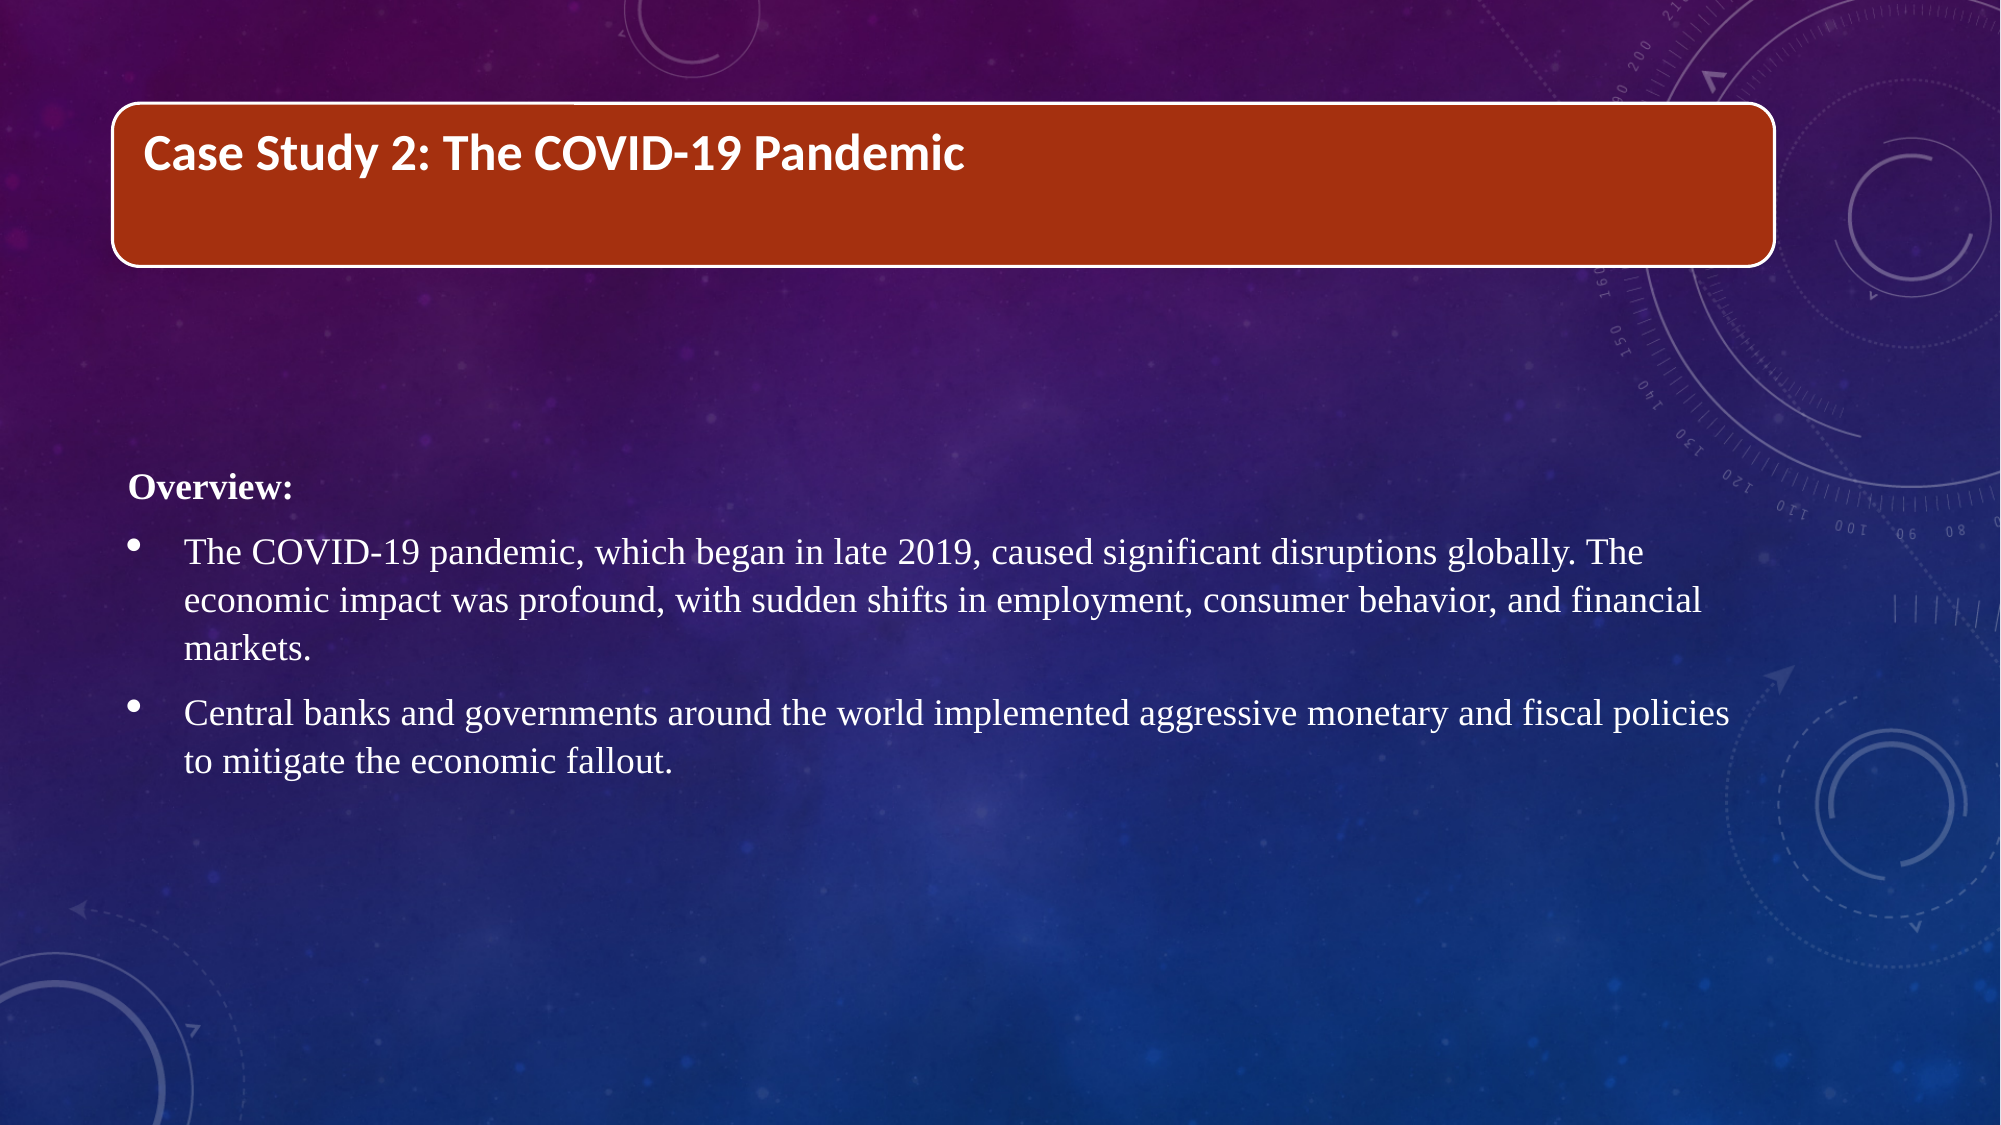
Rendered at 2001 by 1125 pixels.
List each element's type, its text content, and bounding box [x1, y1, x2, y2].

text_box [112, 99, 1775, 270]
picture [0, 0, 2001, 1125]
list Overview: The COVID-19 pandemic, which began in late 2019, caused significant disruptions globally. The economic impact was profound, with sudden shifts in employment, consumer behavior, and financial markets. Central banks and governments around the world implemented aggressive monetary and fiscal policies to mitigate the economic fallout. [112, 351, 1775, 950]
